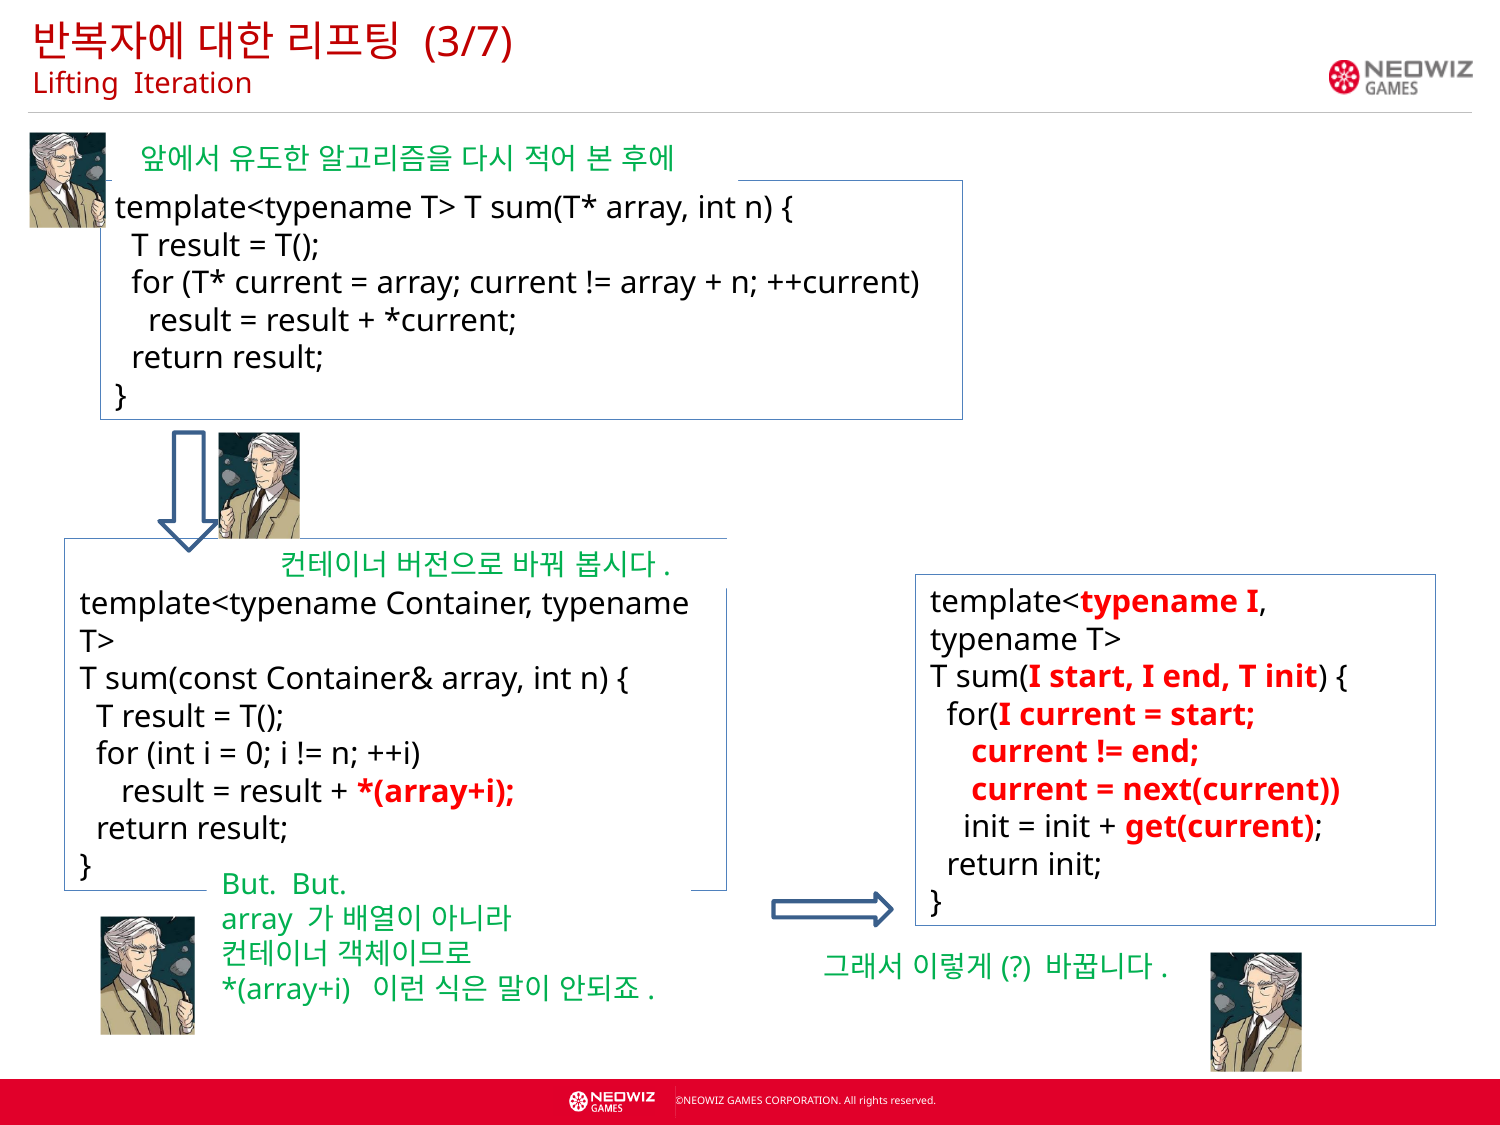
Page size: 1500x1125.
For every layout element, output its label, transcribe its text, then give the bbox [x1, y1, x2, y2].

picture [1210, 951, 1303, 1072]
text_box 앞에서 유도한 알고리즘을 다시 적어 본 후에 [112, 132, 739, 183]
text_box 그래서 이렇게(?) 바꿉니다. [809, 940, 1223, 991]
text_box [157, 430, 213, 553]
text_box 컨테이너 버전으로 바꿔 봅시다. [265, 538, 750, 589]
text_box [771, 891, 894, 928]
picture [29, 132, 106, 228]
text_box template<typename Container, typename T> T sum(const Container& array, int n) { T result = T(); for (int i = 0; i != n; ++i) result = result + *(array+i); return result; } [64, 538, 727, 891]
text_box template<typename I, typename T> T sum(I start, I end, T init) { for(I current = start; current != end; current = next(current)) init = init + get(current); return init; } [915, 574, 1436, 926]
text_box template<typename T> T sum(T* array, int n) { T result = T(); for (T* current = array; current != array + n; ++current) result = result + *current; return result; } [100, 180, 963, 420]
picture [553, 1086, 654, 1116]
text_box 반복자에 대한 리프팅 (3/7) Lifting Iteration [17, 0, 1368, 114]
picture [1368, 60, 1473, 96]
picture [100, 916, 195, 1036]
text_box But. But. array 가 배열이 아니라 컨테이너 객체이므로 *(array+i) 이런 식은 말이 안되죠. [206, 857, 691, 1013]
picture [218, 432, 300, 540]
